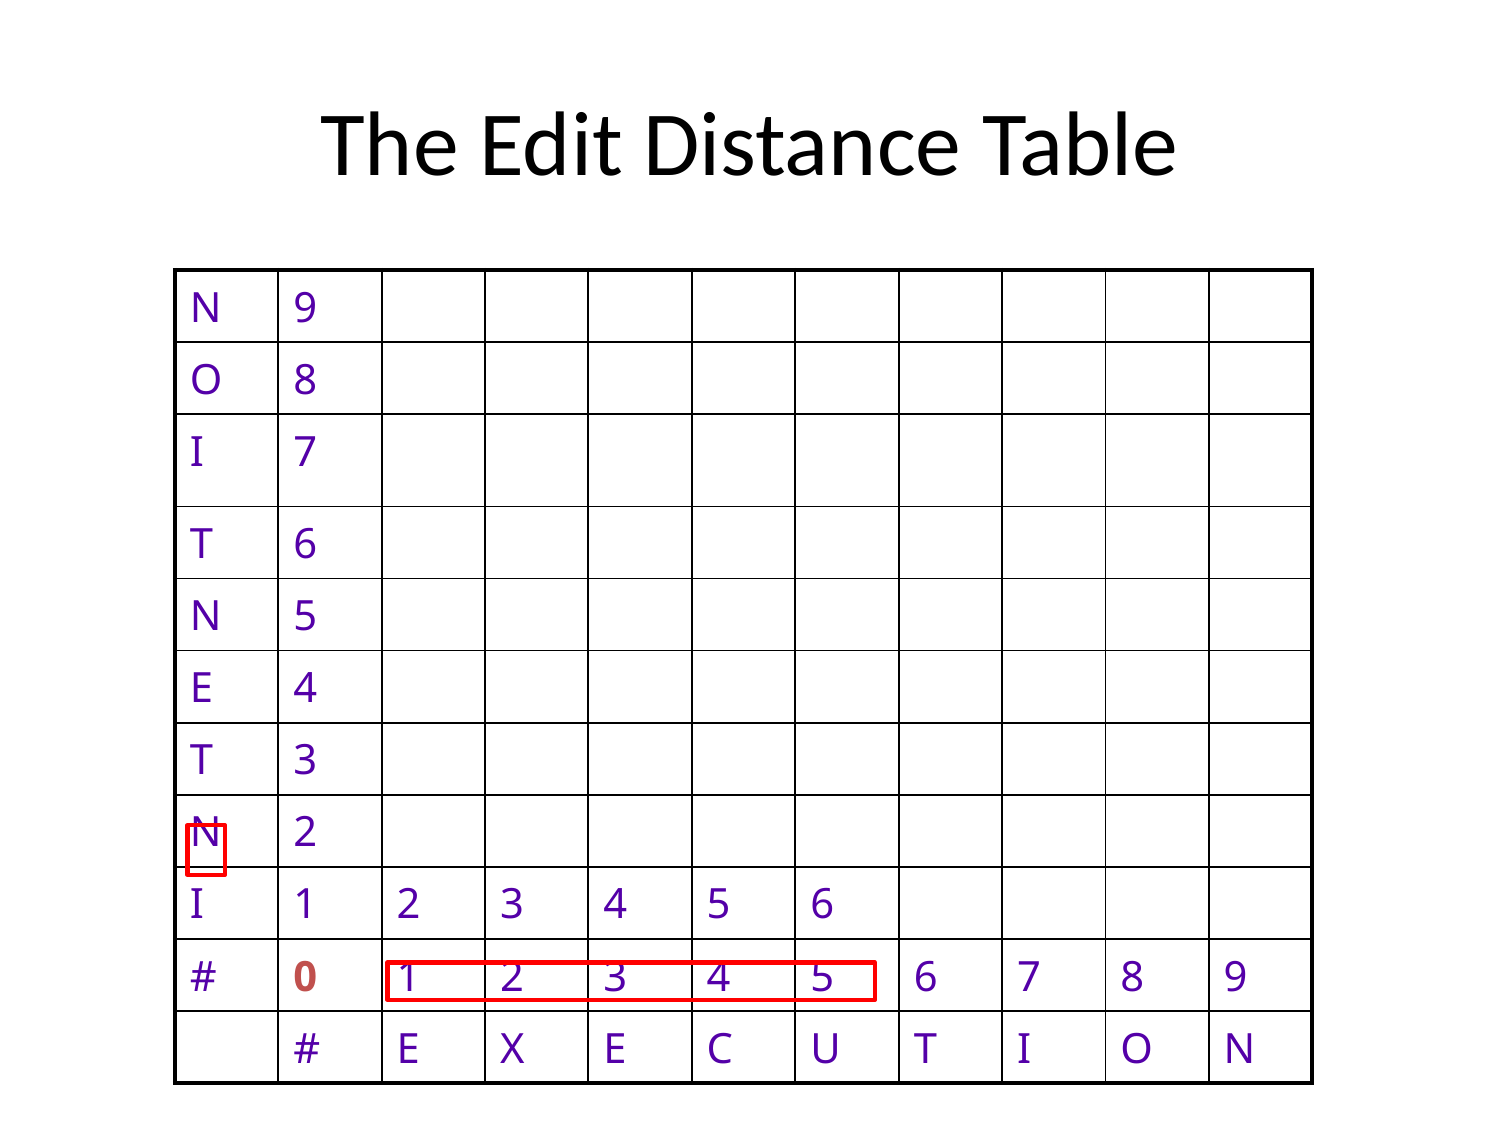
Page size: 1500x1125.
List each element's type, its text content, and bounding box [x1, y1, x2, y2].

table_cell I [1003, 1012, 1105, 1081]
table_cell [1210, 651, 1310, 722]
table_cell [1003, 651, 1105, 722]
table_cell [1210, 415, 1310, 506]
table_cell [796, 415, 898, 506]
table_cell [1003, 343, 1105, 413]
table_cell [900, 868, 1001, 938]
table_cell I [177, 868, 277, 938]
table_cell [383, 343, 484, 413]
table_cell # [279, 1012, 381, 1081]
table_cell [1003, 579, 1105, 650]
table_header [1106, 272, 1208, 341]
table_cell [900, 796, 1001, 866]
table_header N [177, 272, 277, 341]
table_cell [383, 724, 484, 794]
table_cell # [177, 940, 277, 1010]
table_cell U [796, 1012, 898, 1081]
table_cell [693, 507, 794, 578]
table_cell 8 [1106, 940, 1208, 1010]
table_cell 6 [900, 940, 1001, 1010]
table_cell 5 [693, 868, 794, 938]
table_cell O [177, 343, 277, 413]
table_cell E [177, 651, 277, 722]
table_cell [900, 579, 1001, 650]
table_cell 2 [486, 1002, 587, 1010]
table_header [1003, 272, 1105, 341]
table_cell [589, 507, 691, 578]
table_header [900, 272, 1001, 341]
table_header [486, 272, 587, 341]
table_cell [486, 415, 587, 506]
table_cell 3 [279, 724, 381, 794]
table_cell N [177, 579, 277, 650]
table_cell 8 [279, 343, 381, 413]
table_cell [589, 651, 691, 722]
table_cell [900, 415, 1001, 506]
table_header 9 [279, 272, 381, 341]
table_cell [1210, 796, 1310, 866]
table_cell [486, 579, 587, 650]
table_cell [796, 579, 898, 650]
table_cell 6 [796, 868, 898, 938]
table_cell [1106, 343, 1208, 413]
table_cell 2 [383, 868, 484, 938]
table_cell E [383, 1012, 484, 1081]
table_cell [1106, 868, 1208, 938]
table_header [383, 272, 484, 341]
table_cell T [177, 507, 277, 578]
table_cell [589, 724, 691, 794]
table_cell 5 [279, 579, 381, 650]
table_cell T [900, 1012, 1001, 1081]
table_cell [693, 415, 794, 506]
table_cell [796, 724, 898, 794]
table_cell [693, 651, 794, 722]
text_box [185, 823, 227, 877]
table_cell [693, 579, 794, 650]
table_cell [1106, 724, 1208, 794]
table_cell [486, 343, 587, 413]
table_cell [589, 415, 691, 506]
table_cell 4 [279, 651, 381, 722]
table_cell [383, 415, 484, 506]
table_cell [1210, 579, 1310, 650]
table_header [693, 272, 794, 341]
table_cell [1106, 796, 1208, 866]
table_header [589, 272, 691, 341]
table_cell T [177, 724, 277, 794]
table_cell 1 [279, 868, 381, 938]
table_cell [900, 507, 1001, 578]
table_cell E [589, 1012, 691, 1081]
table_cell [796, 796, 898, 866]
table_cell N [177, 796, 277, 866]
table_cell 0 [279, 940, 381, 1010]
table_cell [796, 343, 898, 413]
table_cell [693, 796, 794, 866]
table_cell N [1210, 1012, 1310, 1081]
table_cell 9 [1210, 940, 1310, 1010]
table_cell 3 [486, 868, 587, 938]
table_cell [900, 651, 1001, 722]
table_cell 4 [589, 868, 691, 938]
table_cell 5 [796, 940, 898, 1010]
table_cell [1210, 724, 1310, 794]
table_cell [796, 651, 898, 722]
title The Edit Distance Table [75, 45, 1425, 233]
table_cell 4 [693, 1002, 794, 1010]
table_cell [589, 796, 691, 866]
table_cell [383, 651, 484, 722]
table_cell [1106, 415, 1208, 506]
table_header [796, 272, 898, 341]
table_cell [1003, 796, 1105, 866]
table_cell [900, 343, 1001, 413]
table_cell O [1106, 1012, 1208, 1081]
table_cell [1210, 507, 1310, 578]
table_cell [693, 724, 794, 794]
table_cell 7 [1003, 940, 1105, 1010]
table_cell X [486, 1012, 587, 1081]
table_cell [486, 507, 587, 578]
table_cell [486, 796, 587, 866]
table_cell [1210, 868, 1310, 938]
text_box [385, 960, 877, 1002]
table_cell I [177, 415, 277, 506]
table_cell [900, 724, 1001, 794]
table_header [1210, 272, 1310, 341]
table_cell [693, 343, 794, 413]
table_cell 7 [279, 415, 381, 506]
table_cell [1003, 415, 1105, 506]
table_cell [1210, 343, 1310, 413]
table_cell [589, 343, 691, 413]
table_cell [1003, 507, 1105, 578]
table_cell 3 [589, 940, 691, 960]
table_cell [1106, 651, 1208, 722]
table_cell [486, 651, 587, 722]
table_cell 4 [693, 940, 794, 960]
table_cell [383, 507, 484, 578]
table_cell [1106, 507, 1208, 578]
table_cell [486, 724, 587, 794]
table_cell 6 [279, 507, 381, 578]
table_cell 3 [589, 1002, 691, 1010]
table_cell [177, 1012, 277, 1081]
table_cell [1106, 579, 1208, 650]
table_cell [383, 579, 484, 650]
table_cell [589, 579, 691, 650]
table_cell 1 [383, 940, 484, 1010]
table_cell [383, 796, 484, 866]
table_cell 2 [279, 796, 381, 866]
table_cell [1003, 724, 1105, 794]
table_cell [1003, 868, 1105, 938]
table_cell 2 [486, 940, 587, 960]
table_cell [796, 507, 898, 578]
table_cell C [693, 1012, 794, 1081]
